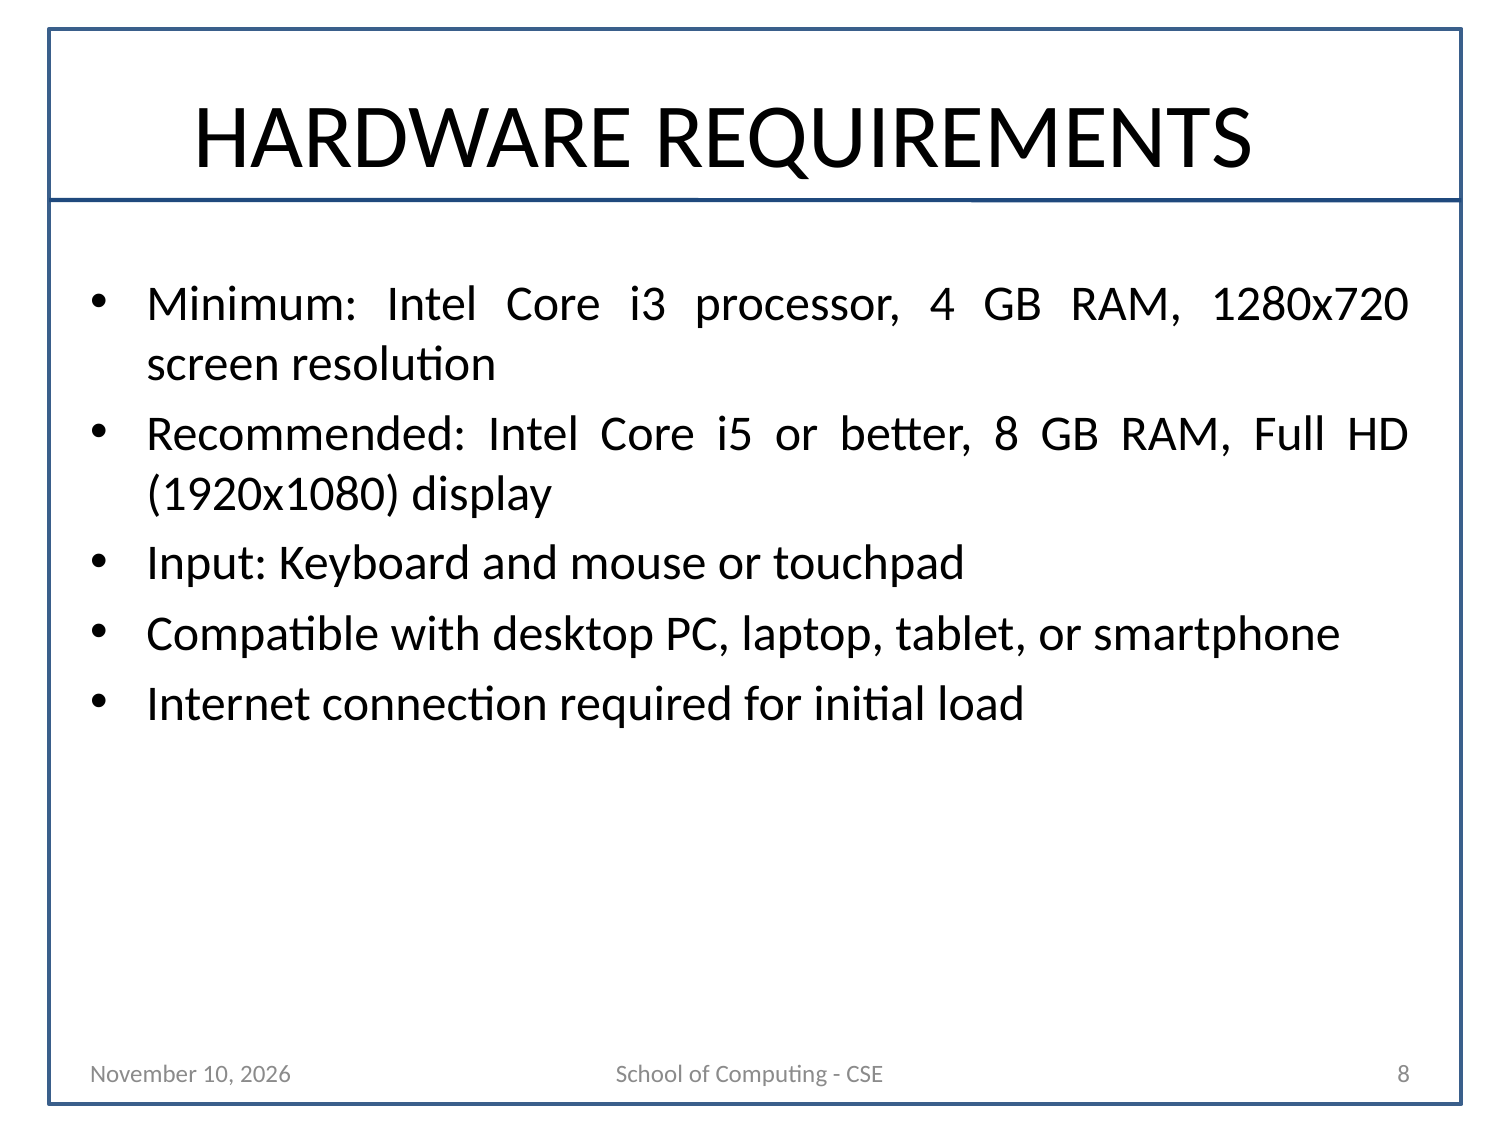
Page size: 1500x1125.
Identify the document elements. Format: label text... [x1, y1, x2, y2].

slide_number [75, 1042, 425, 1103]
list Minimum: Intel Core i3 processor, 4 GB RAM, 1280x720 screen resolution Recommended: Intel Core i5 or better, 8 GB RAM, Full HD (1920x1080) display Input: Keyboard and mouse or touchpad Compatible with desktop PC, laptop, tablet, or smartphone Internet connection required for initial load [75, 262, 1425, 1005]
title HARDWARE REQUIREMENTS [49, 37, 1399, 225]
footer School of Computing - CSE [512, 1042, 988, 1103]
slide_number 8 [1074, 1042, 1425, 1103]
